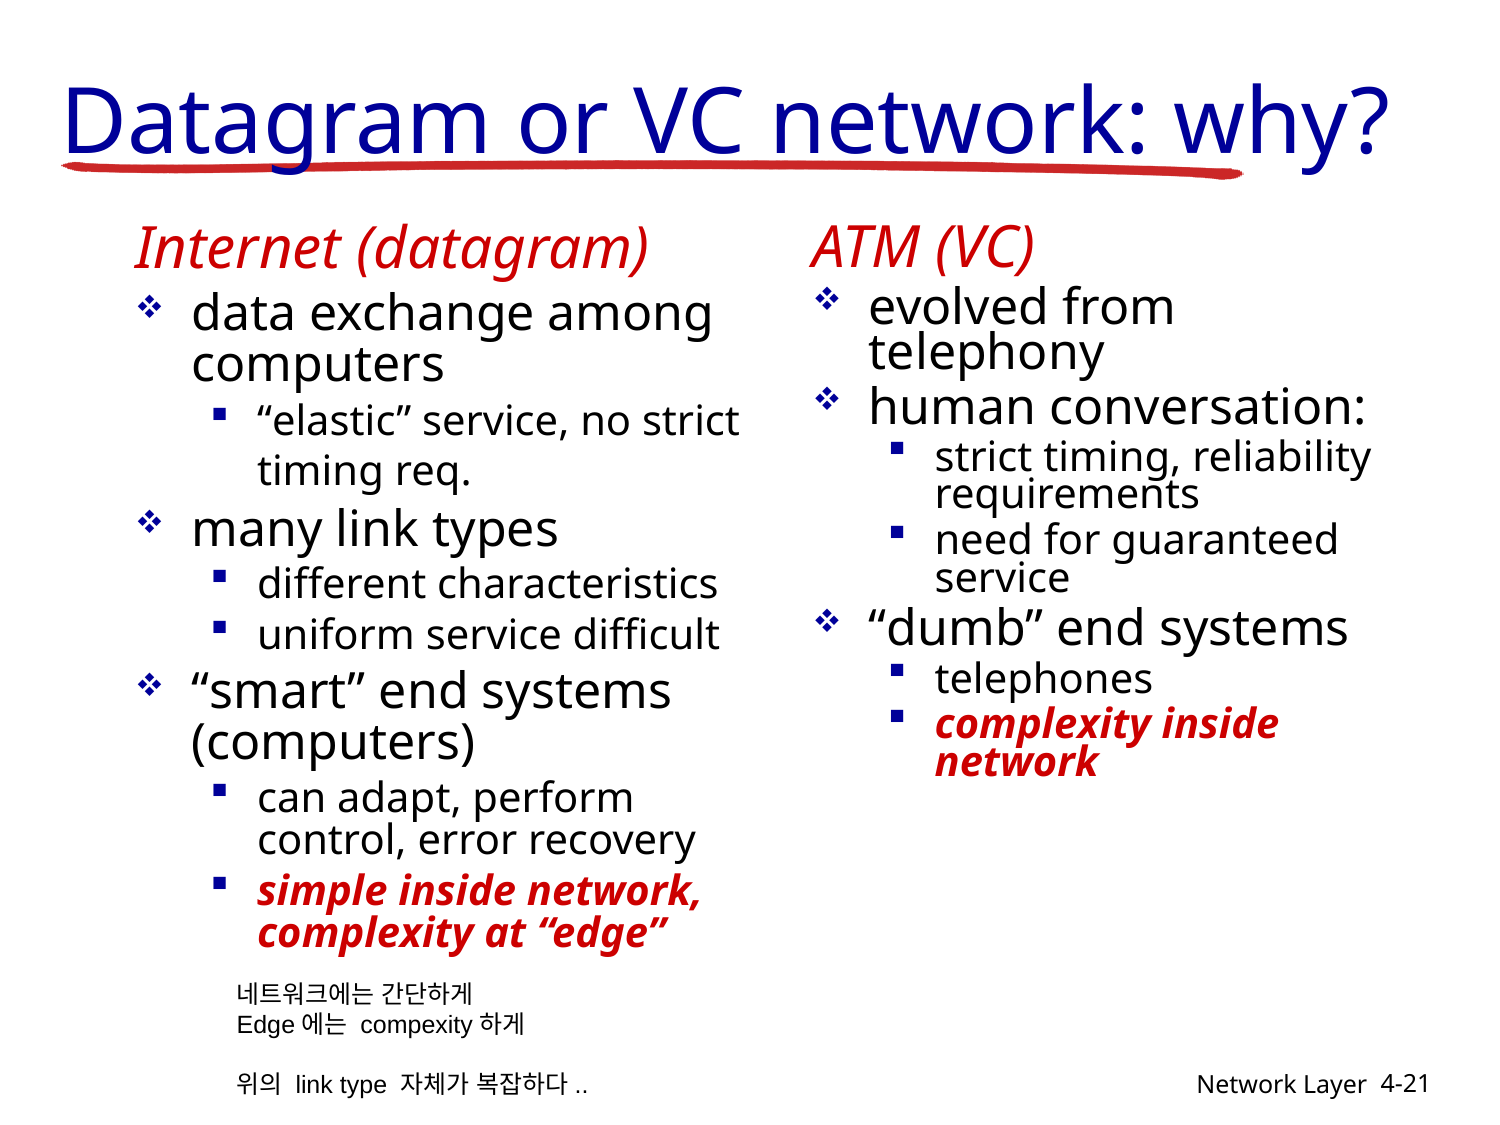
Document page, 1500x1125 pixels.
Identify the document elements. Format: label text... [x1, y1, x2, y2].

list Internet (datagram) data exchange among computers “elastic” service, no strict timing req. many link types different characteristics uniform service difficult “smart” end systems (computers) can adapt, perform control, error recovery simple inside network, complexity at “edge” [120, 213, 782, 976]
text_box 네트워크에는 간단하게 Edge에는 compexity하게 위의 link type 자체가 복잡하다.. [221, 971, 604, 1107]
picture [56, 155, 1257, 185]
slide_number 4-21 [1365, 1059, 1477, 1106]
list ATM (VC) evolved from telephony human conversation: strict timing, reliability requirements need for guaranteed service “dumb” end systems telephones complexity inside network [797, 218, 1423, 981]
title Datagram or VC network: why? [45, 22, 1411, 211]
footer Network Layer [907, 1060, 1383, 1109]
